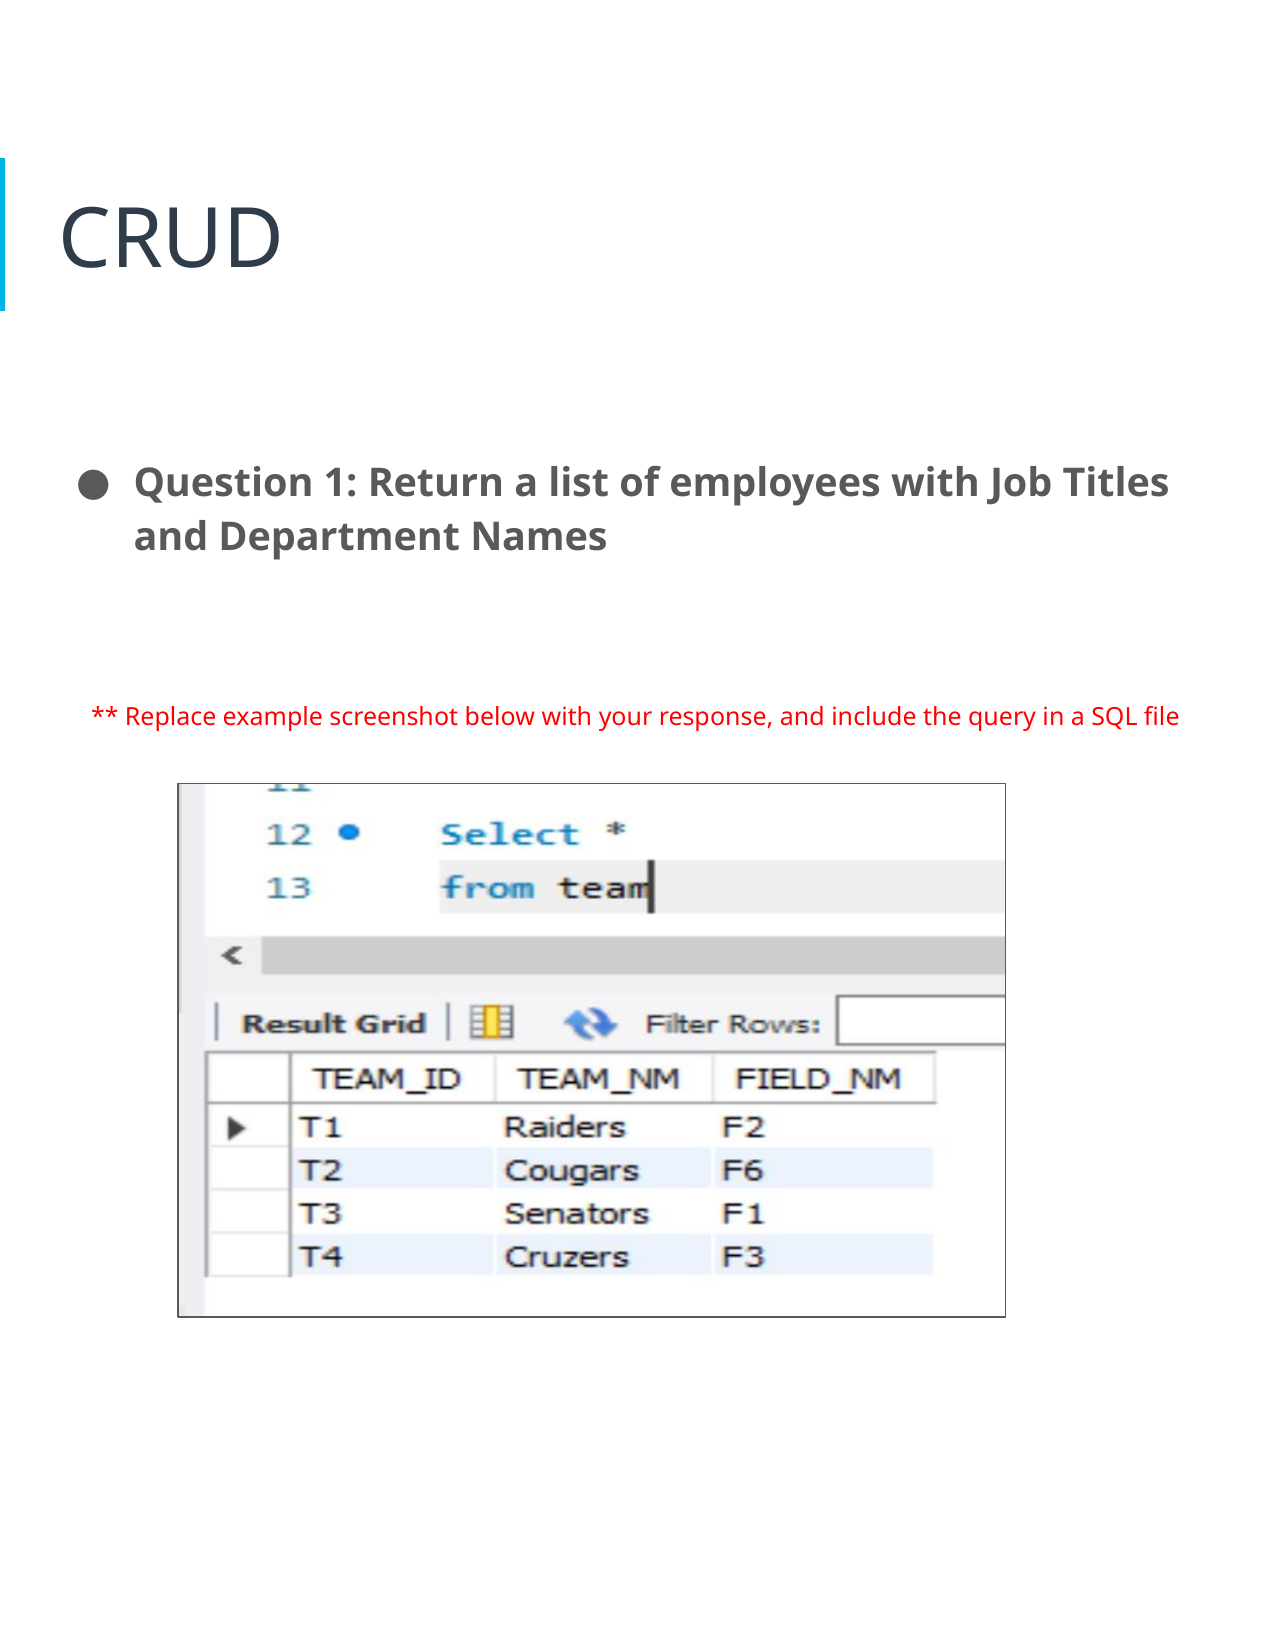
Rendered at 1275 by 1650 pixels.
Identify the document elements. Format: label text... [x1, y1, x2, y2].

title CRUD [43, 142, 1232, 327]
list Question 1: Return a list of employees with Job Titles and Department Names ** Replace example screenshot below with your response, and include the query in a SQL file [43, 353, 1232, 1623]
picture [178, 784, 1005, 1317]
